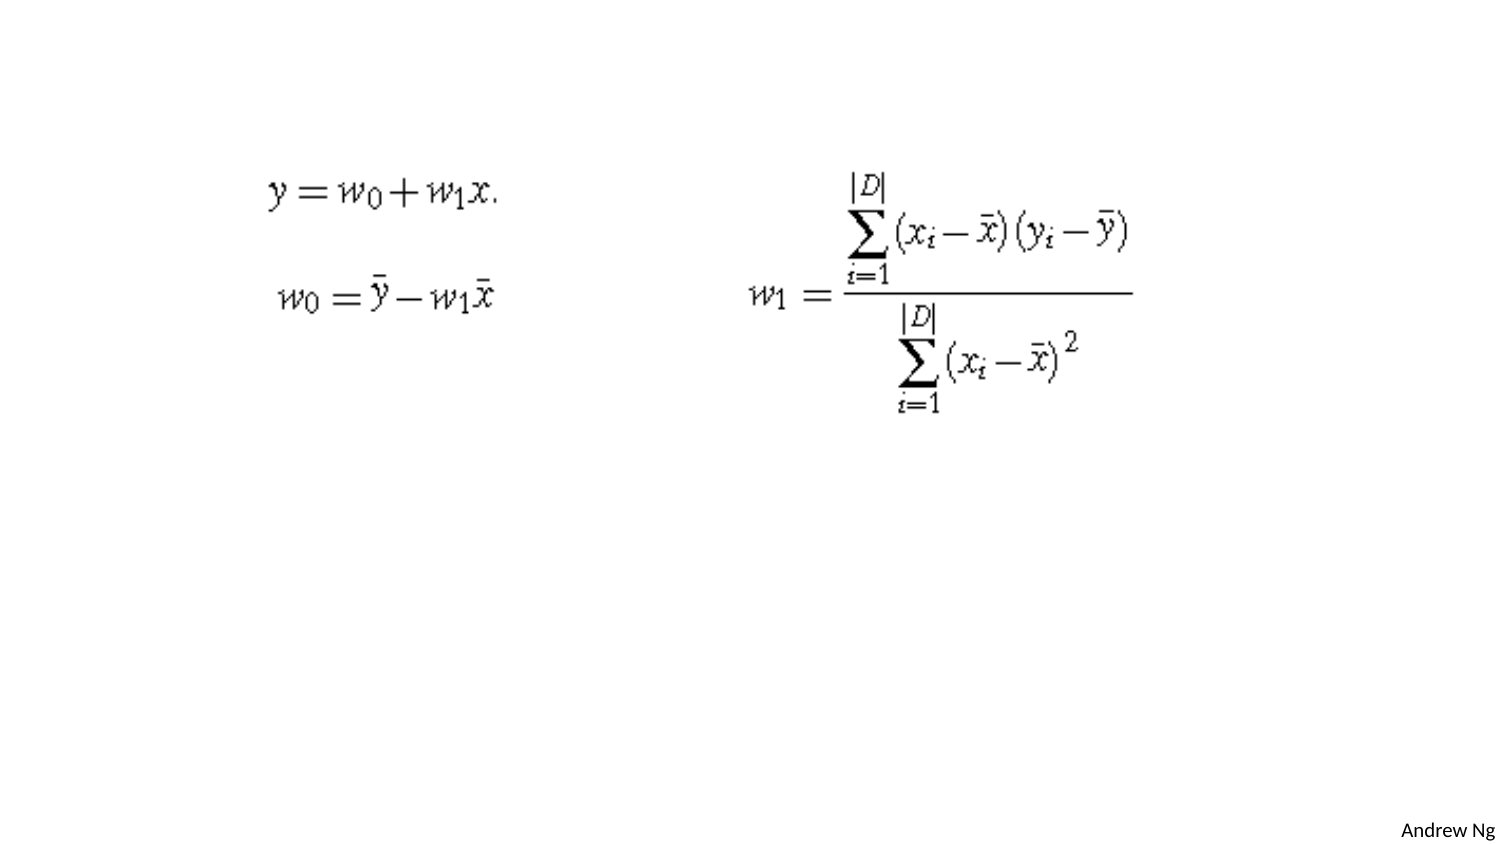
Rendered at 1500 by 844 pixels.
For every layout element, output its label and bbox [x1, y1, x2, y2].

picture [741, 160, 1142, 422]
picture [265, 172, 500, 217]
picture [268, 259, 503, 323]
